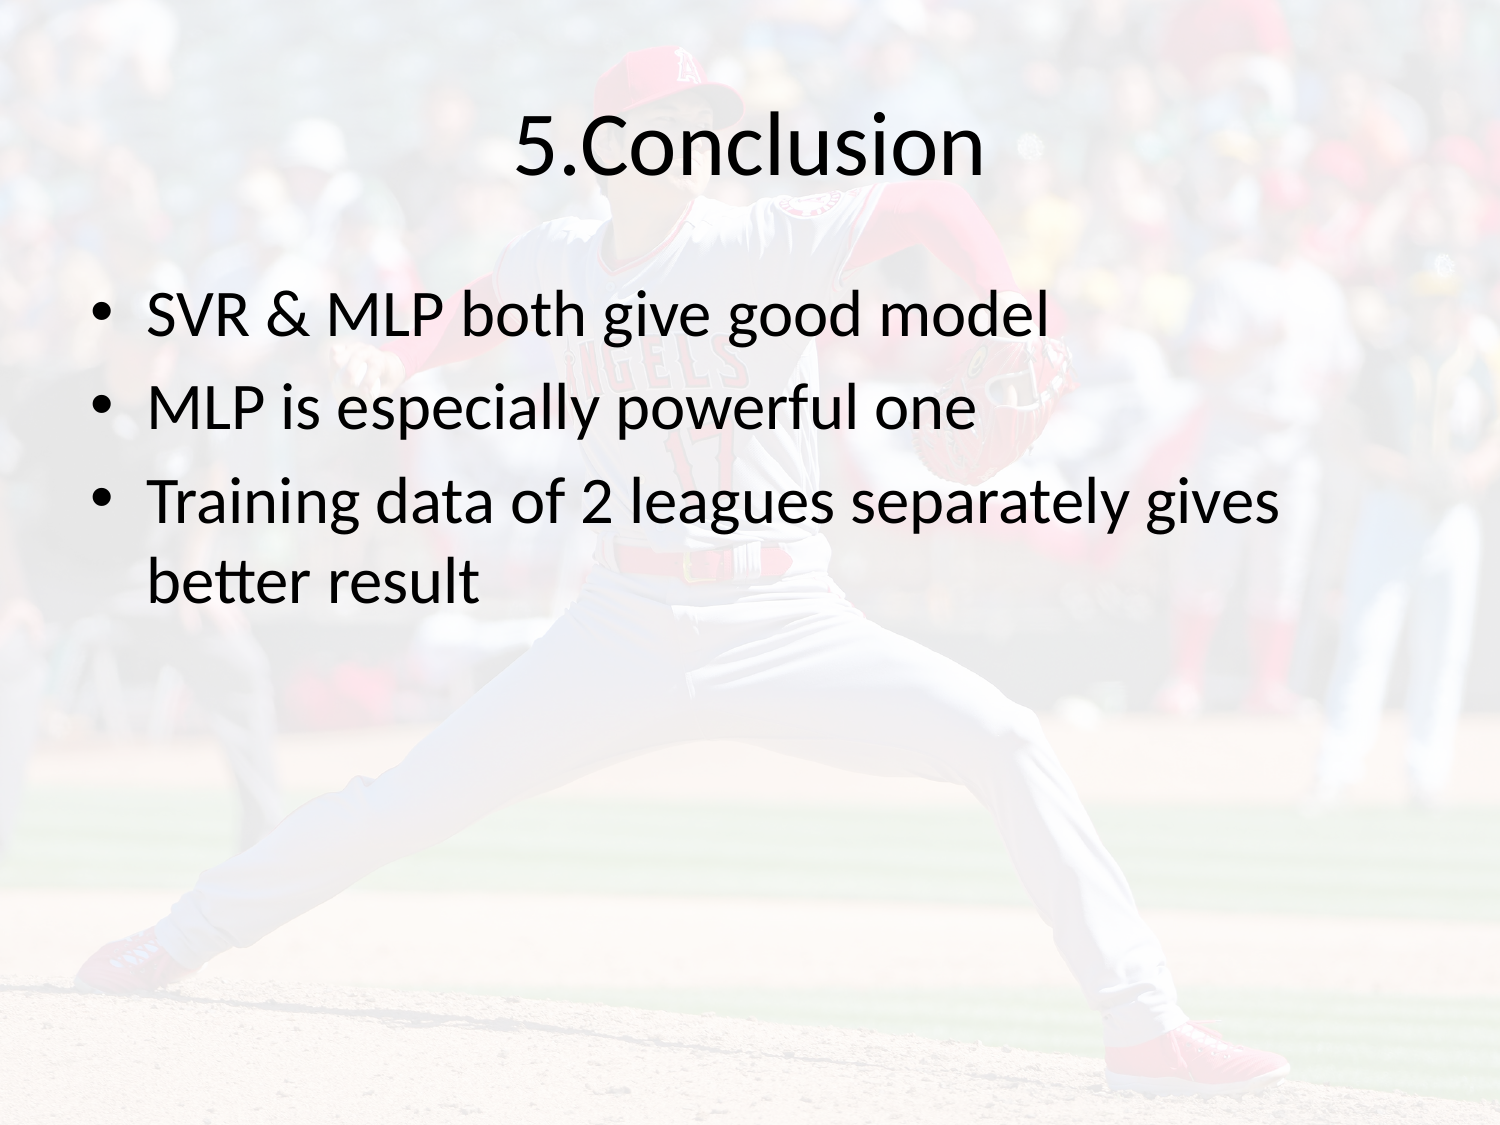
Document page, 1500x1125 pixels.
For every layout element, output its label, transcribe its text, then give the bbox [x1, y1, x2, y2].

title 5.Conclusion [75, 45, 1425, 233]
list SVR & MLP both give good model MLP is especially powerful one Training data of 2 leagues separately gives better result [75, 262, 1425, 1005]
